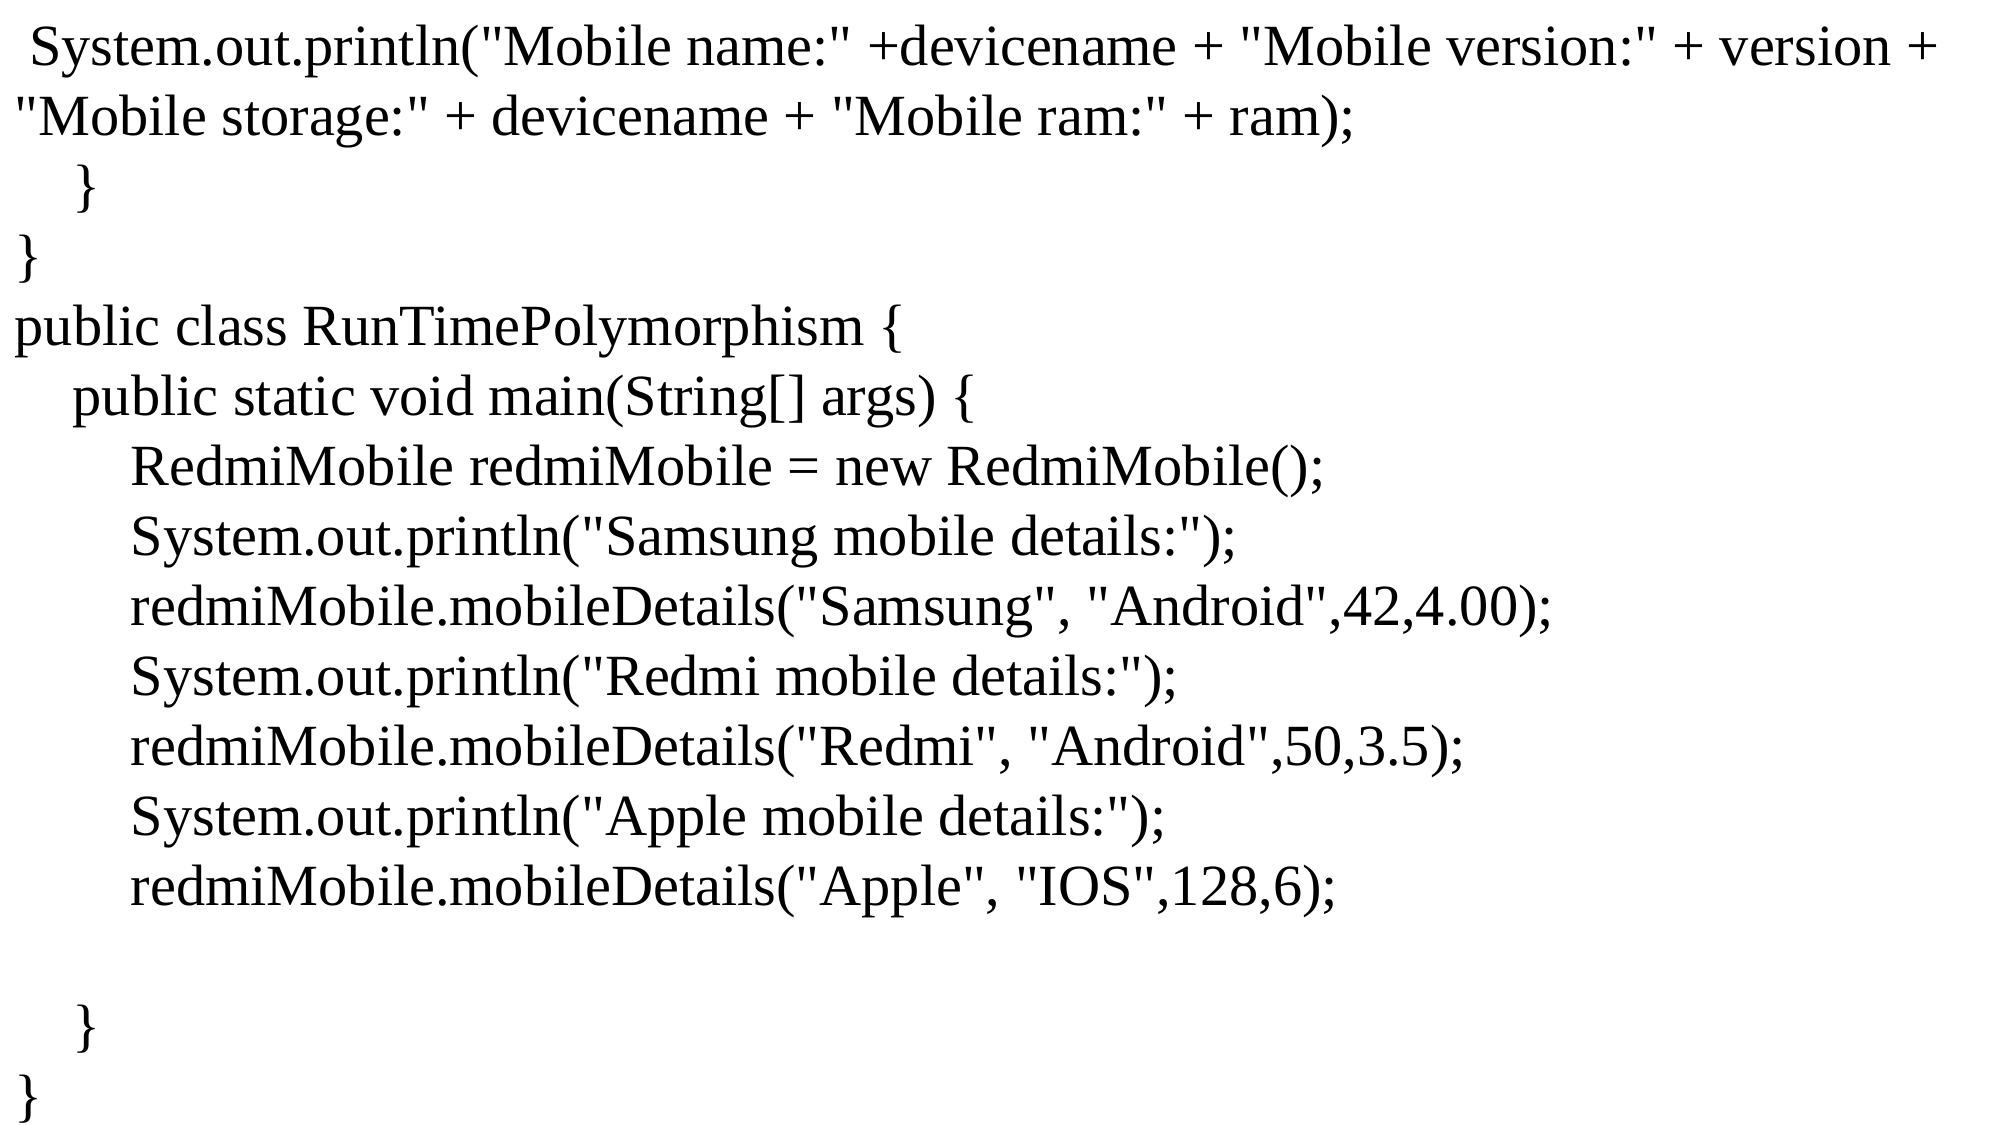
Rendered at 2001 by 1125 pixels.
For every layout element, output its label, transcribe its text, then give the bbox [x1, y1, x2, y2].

text_box System.out.println("Mobile name:" +devicename + "Mobile version:" + version + "Mobile storage:" + devicename + "Mobile ram:" + ram); } } public class RunTimePolymorphism { public static void main(String[] args) { RedmiMobile redmiMobile = new RedmiMobile(); System.out.println("Samsung mobile details:"); redmiMobile.mobileDetails("Samsung", "Android",42,4.00); System.out.println("Redmi mobile details:"); redmiMobile.mobileDetails("Redmi", "Android",50,3.5); System.out.println("Apple mobile details:"); redmiMobile.mobileDetails("Apple", "IOS",128,6); } } [0, 0, 2000, 1125]
